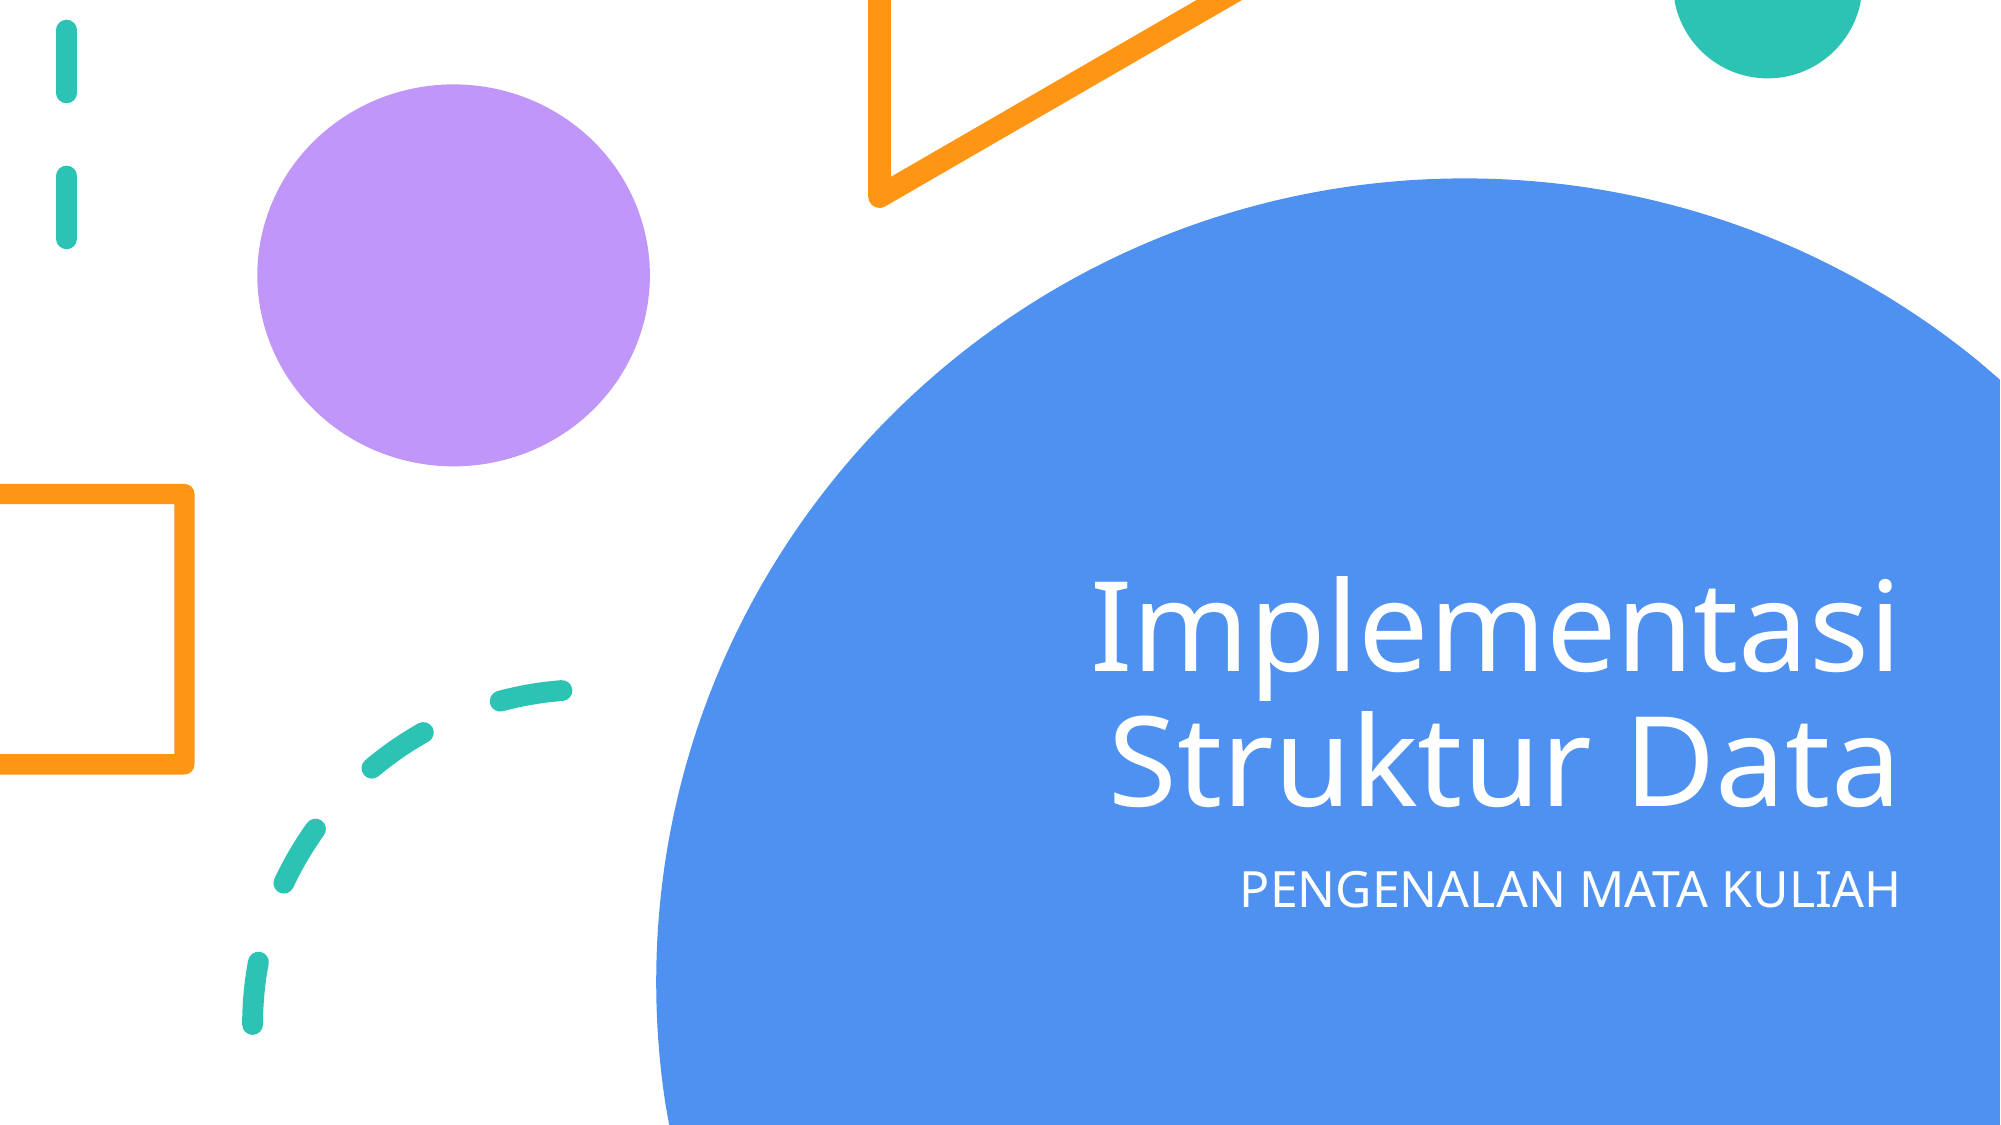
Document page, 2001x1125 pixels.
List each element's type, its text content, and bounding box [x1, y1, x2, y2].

subtitle PENGENALAN MATA KULIAH [835, 856, 1917, 1020]
title Implementasi Struktur Data [835, 450, 1917, 842]
